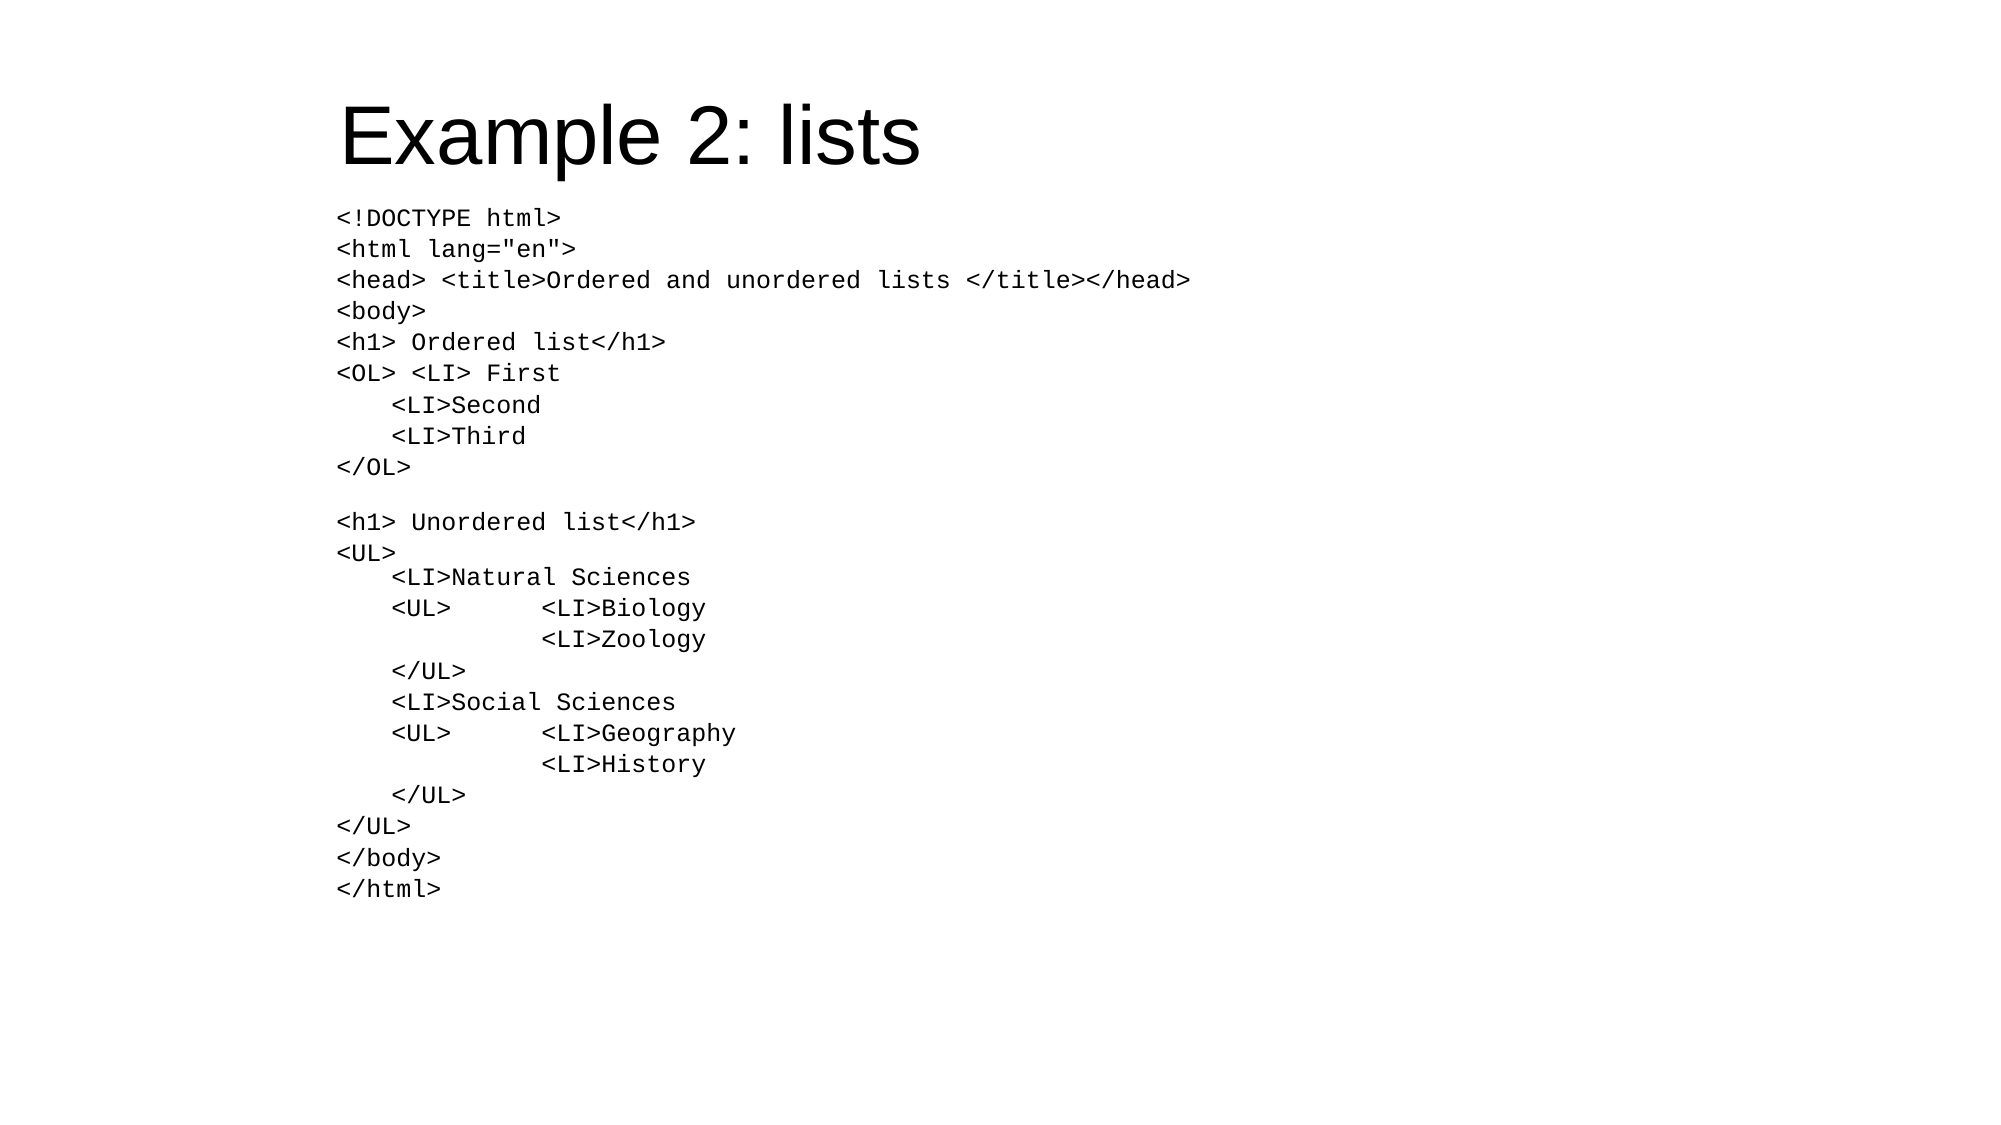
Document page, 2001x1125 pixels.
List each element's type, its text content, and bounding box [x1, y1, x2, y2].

text_box Example 2: lists [324, 75, 1675, 188]
text_box <!DOCTYPE html> <html lang="en"> <head> <title>Ordered and unordered lists </title></head> <body> <h1> Ordered list</h1> <OL> <LI> First <LI>Second <LI>Third </OL> <h1> Unordered list</h1> <UL> <LI>Natural Sciences <UL> <LI>Biology <LI>Zoology </UL> <LI>Social Sciences <UL> <LI>Geography <LI>History </UL> </UL> </body> </html> [320, 199, 1675, 963]
